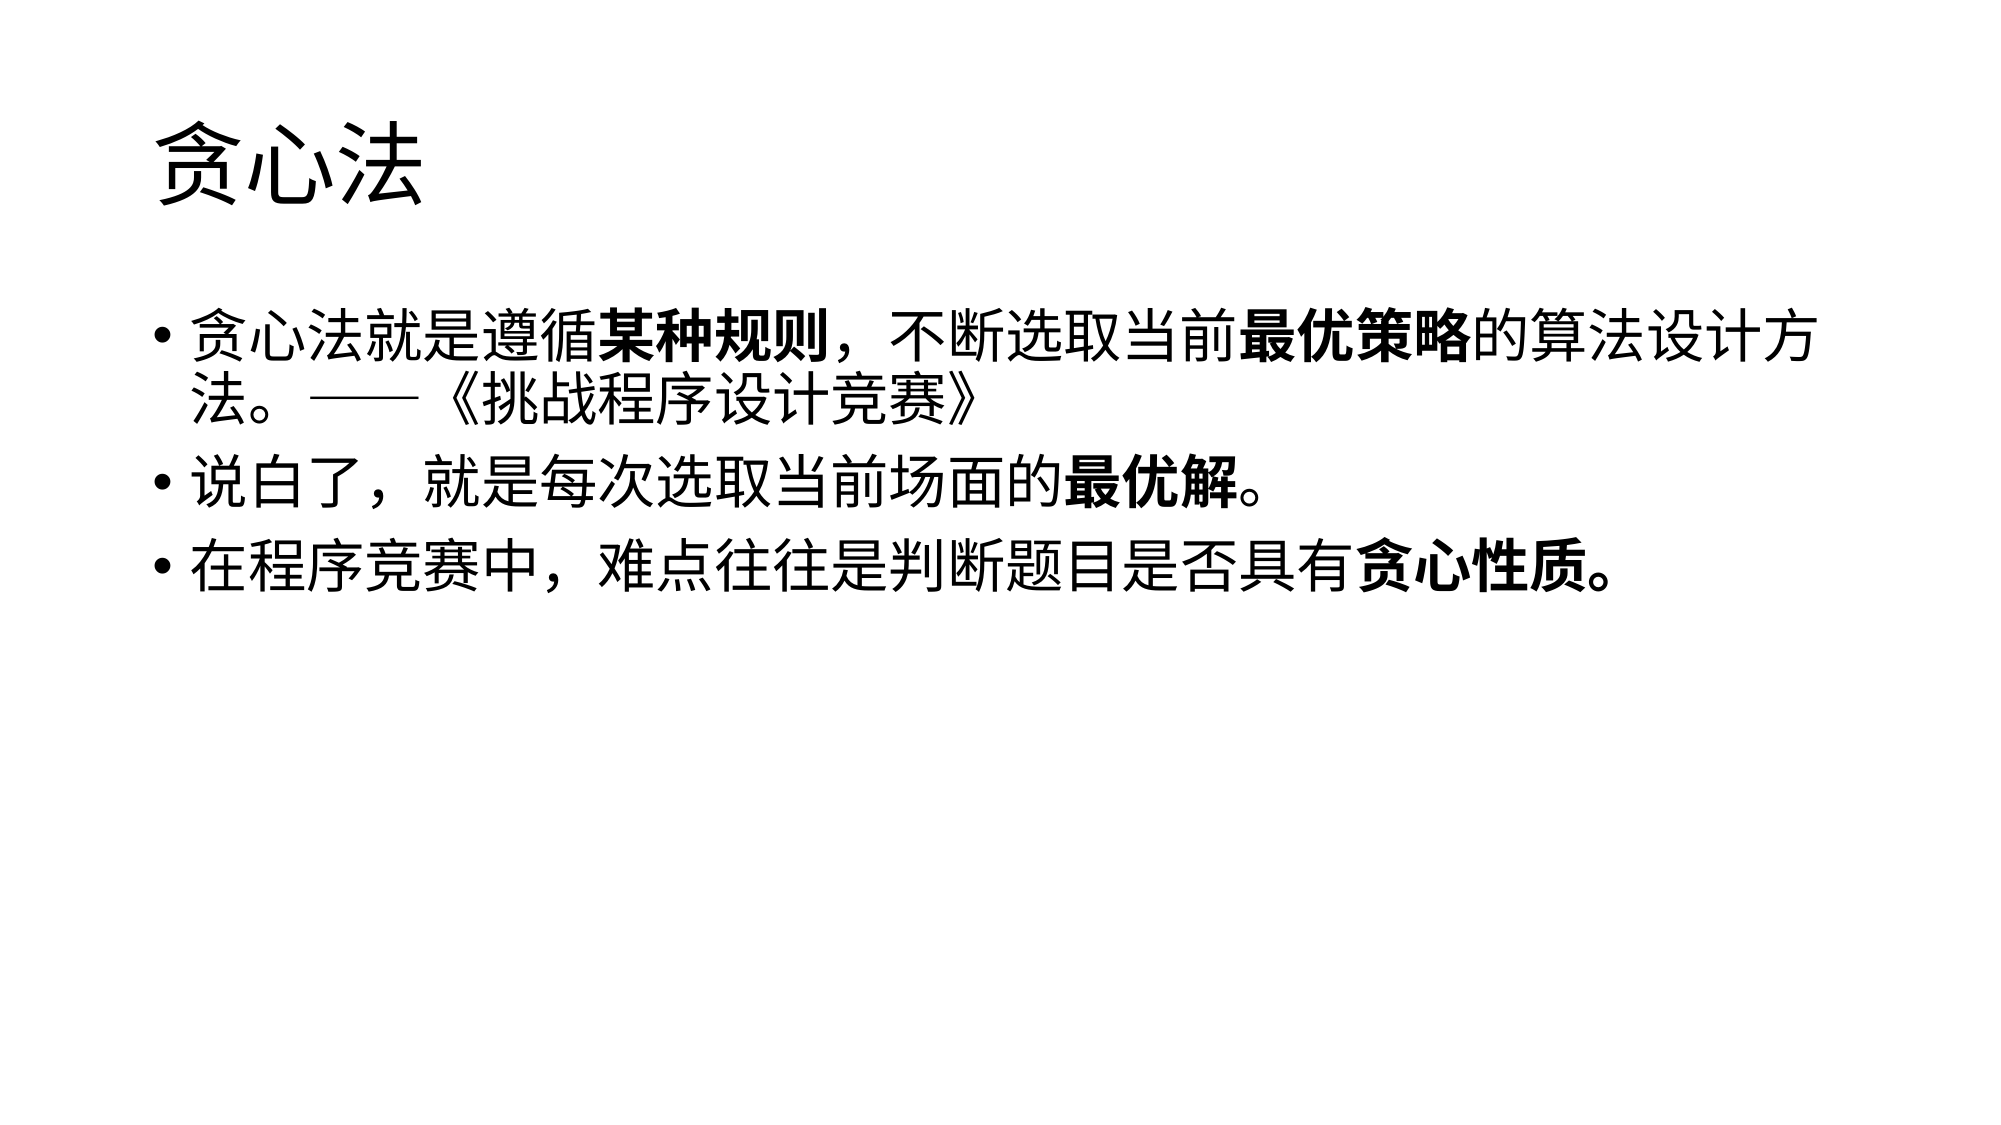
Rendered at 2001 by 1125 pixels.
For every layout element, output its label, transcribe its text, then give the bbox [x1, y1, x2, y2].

title 贪心法 [137, 59, 1863, 278]
list 贪心法就是遵循某种规则，不断选取当前最优策略的算法设计方法。——《挑战程序设计竞赛》 说白了，就是每次选取当前场面的最优解。 在程序竞赛中，难点往往是判断题目是否具有贪心性质。 [137, 299, 1863, 1014]
